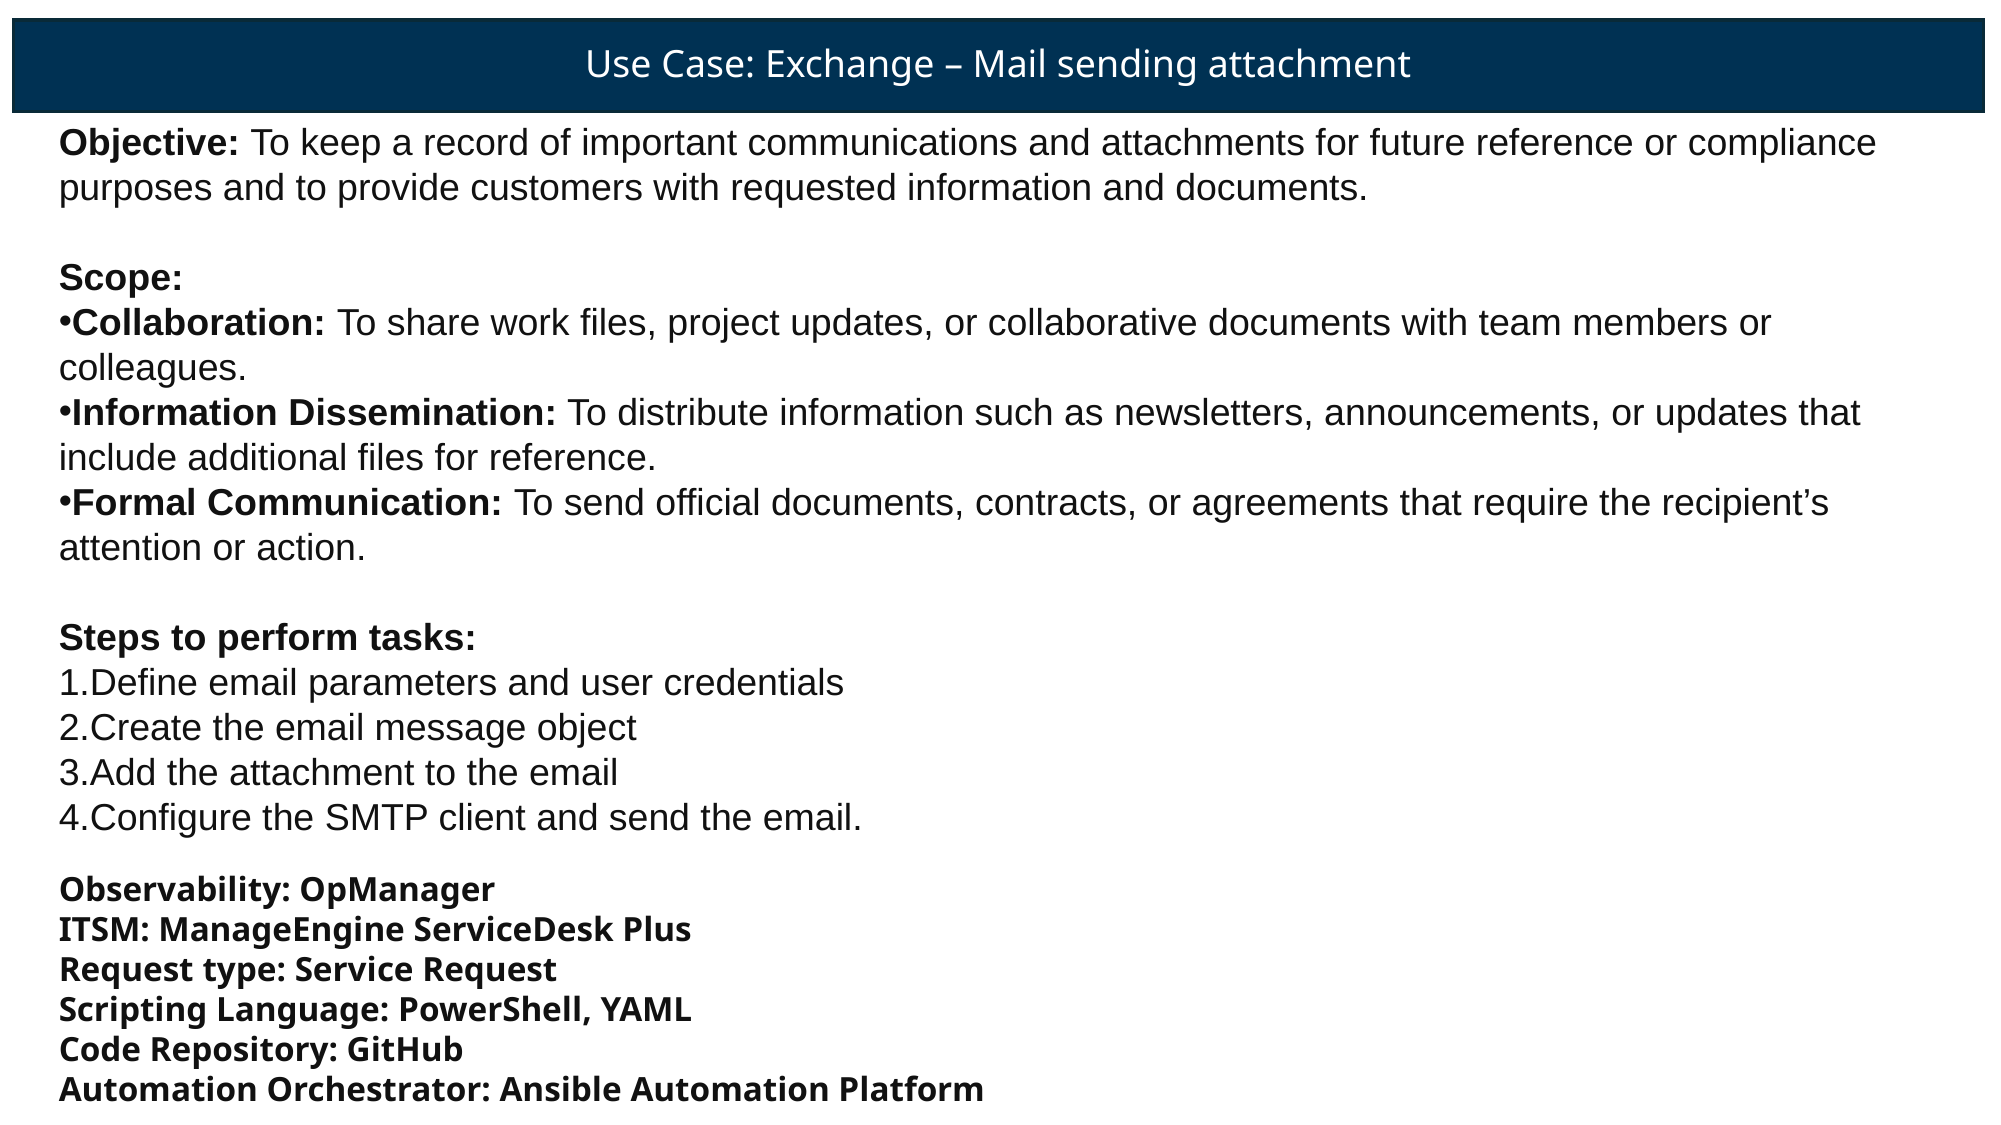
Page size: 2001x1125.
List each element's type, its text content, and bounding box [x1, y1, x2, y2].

text_box Objective: To keep a record of important communications and attachments for future reference or compliance purposes and to provide customers with requested information and documents. Scope: Collaboration: To share work files, project updates, or collaborative documents with team members or colleagues. Information Dissemination: To distribute information such as newsletters, announcements, or updates that include additional files for reference. Formal Communication: To send official documents, contracts, or agreements that require the recipient’s attention or action. Steps to perform tasks: 1.Define email parameters and user credentials 2.Create the email message object 3.Add the attachment to the email 4.Configure the SMTP client and send the email. Observability: OpManager ITSM: ManageEngine ServiceDesk Plus Request type: Service Request Scripting Language: PowerShell, YAML Code Repository: GitHub Automation Orchestrator: Ansible Automation Platform [43, 110, 1910, 1116]
title Use Case: Exchange – Mail sending attachment [12, 18, 1985, 113]
